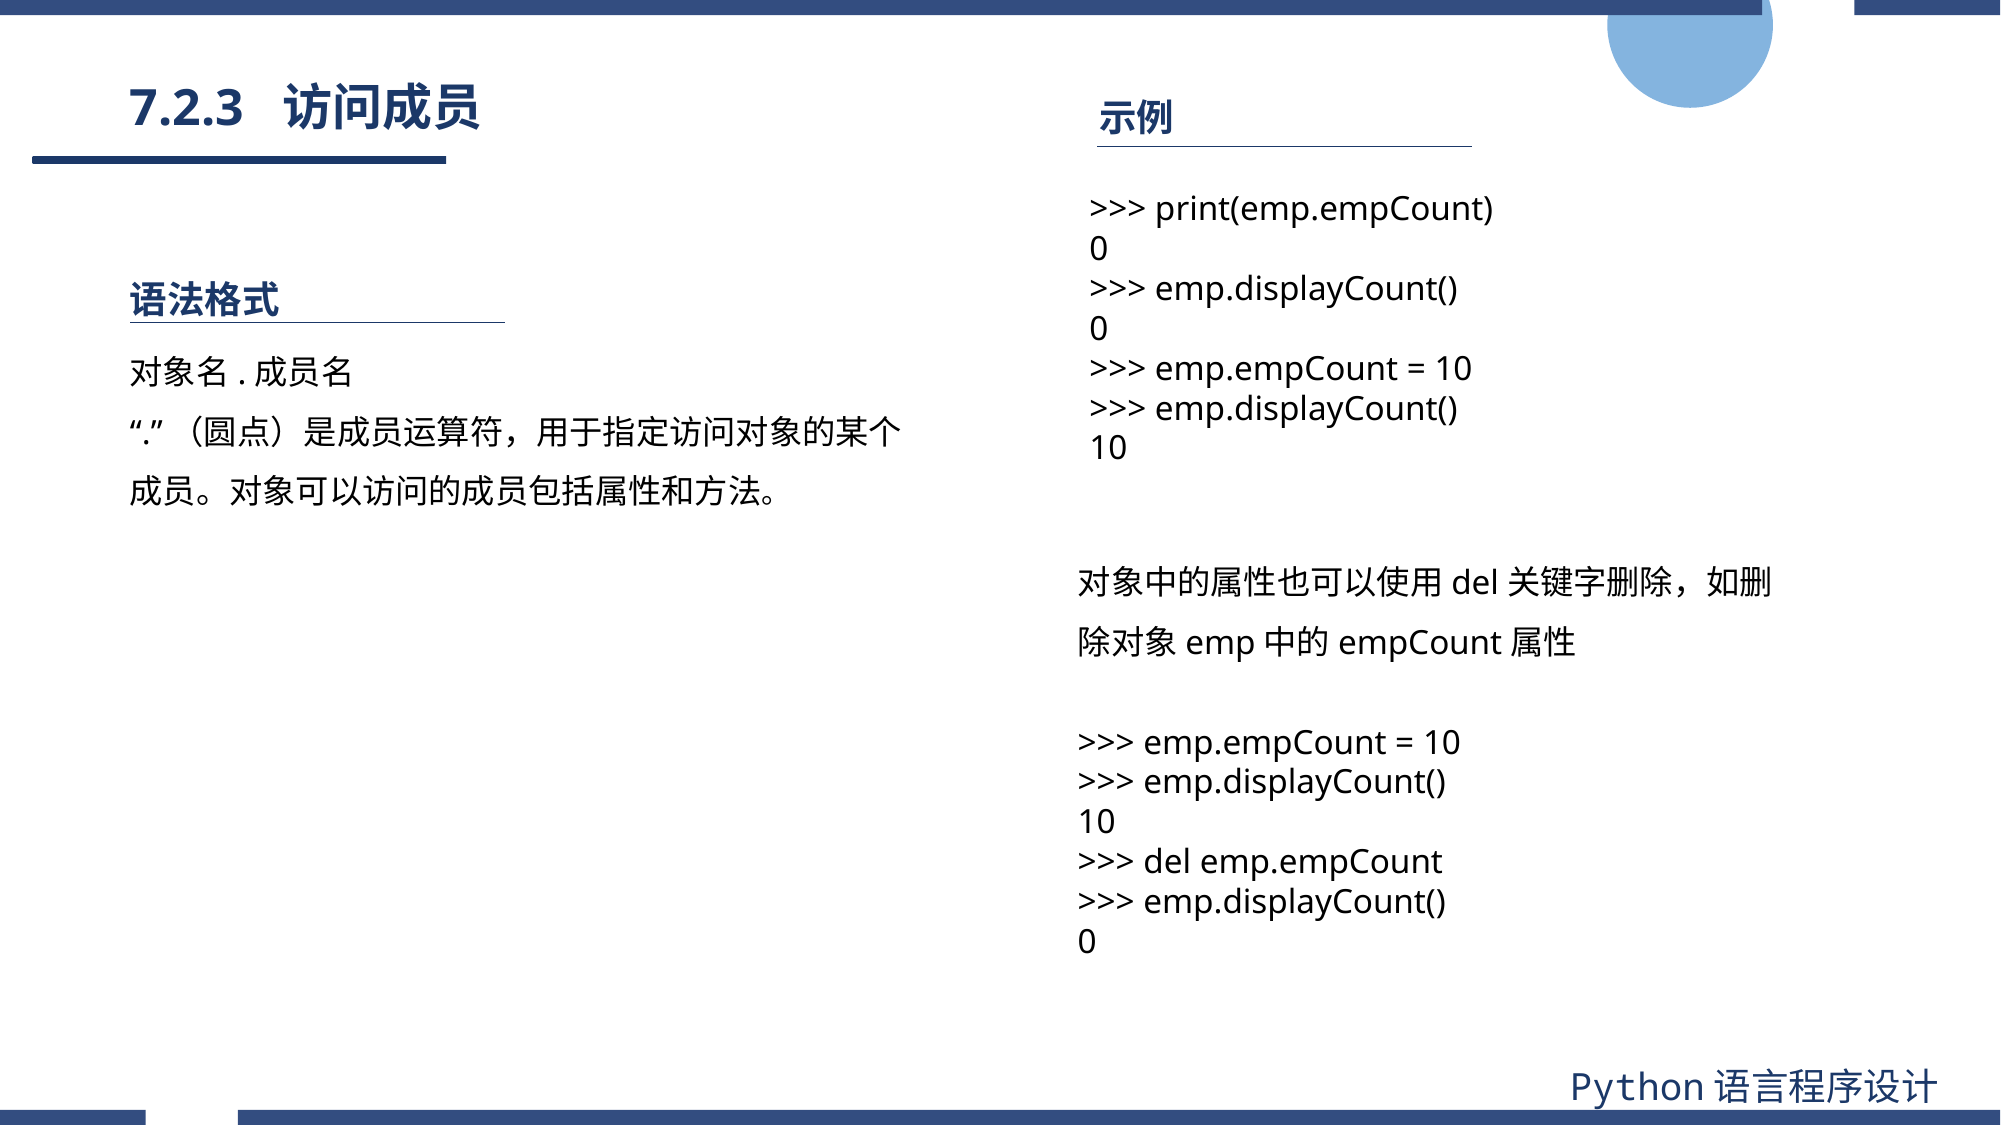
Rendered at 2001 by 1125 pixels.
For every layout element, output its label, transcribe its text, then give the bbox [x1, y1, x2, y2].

text_box 示例 [1084, 86, 1594, 146]
text_box 对象中的属性也可以使用del关键字删除，如删除对象emp中的empCount属性 >>> emp.empCount = 10 >>> emp.displayCount() 10 >>> del emp.empCount >>> emp.displayCount() 0 [1062, 533, 1803, 968]
text_box >>> print(emp.empCount) 0 >>> emp.displayCount() 0 >>> emp.empCount = 10 >>> emp.displayCount() 10 [1074, 179, 1634, 514]
title 7.2.3 访问成员 [115, 67, 652, 152]
text_box 对象名.成员名 “.”（圆点）是成员运算符，用于指定访问对象的某个成员。对象可以访问的成员包括属性和方法。 [115, 323, 936, 518]
text_box 语法格式 [115, 268, 625, 328]
